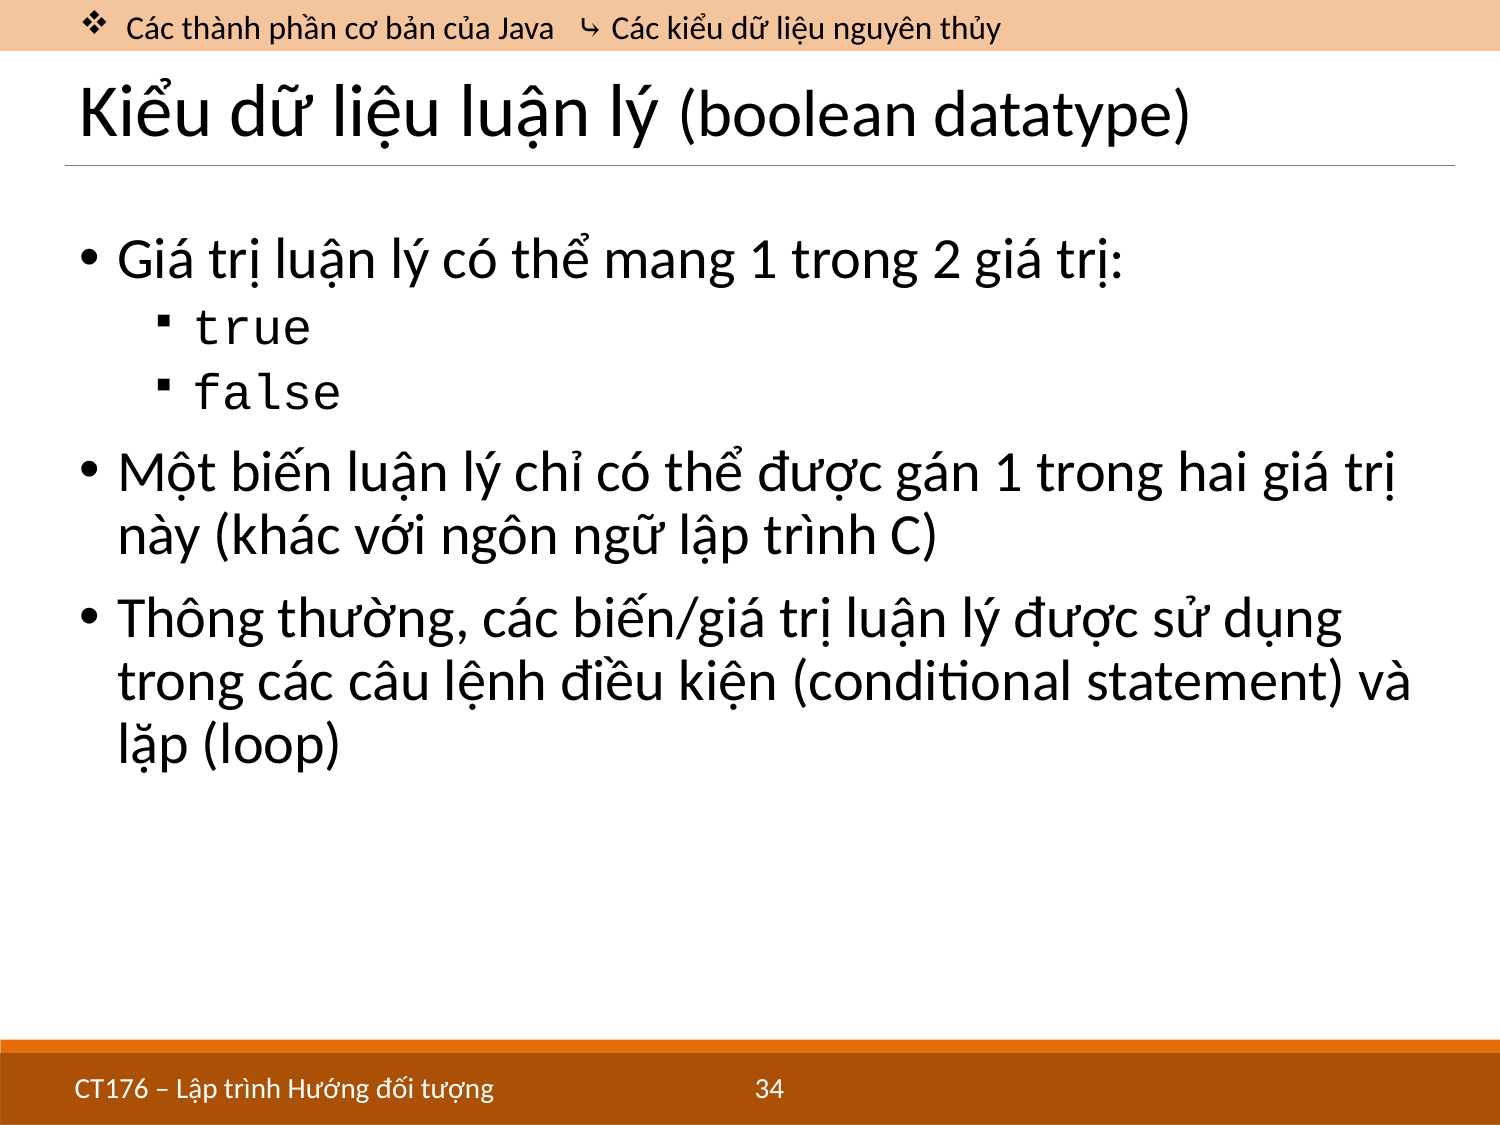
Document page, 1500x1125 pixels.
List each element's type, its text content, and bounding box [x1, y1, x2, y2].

slide_number Các thành phần cơ bản của Java ⤷ Các kiểu dữ liệu nguyên thủy [64, 3, 1455, 50]
list Giá trị luận lý có thể mang 1 trong 2 giá trị: true false Một biến luận lý chỉ có thể được gán 1 trong hai giá trị này (khác với ngôn ngữ lập trình C) Thông thường, các biến/giá trị luận lý được sử dụng trong các câu lệnh điều kiện (conditional statement) và lặp (loop) [64, 220, 1455, 1024]
title Kiểu dữ liệu luận lý (boolean datatype) [64, 59, 1455, 165]
